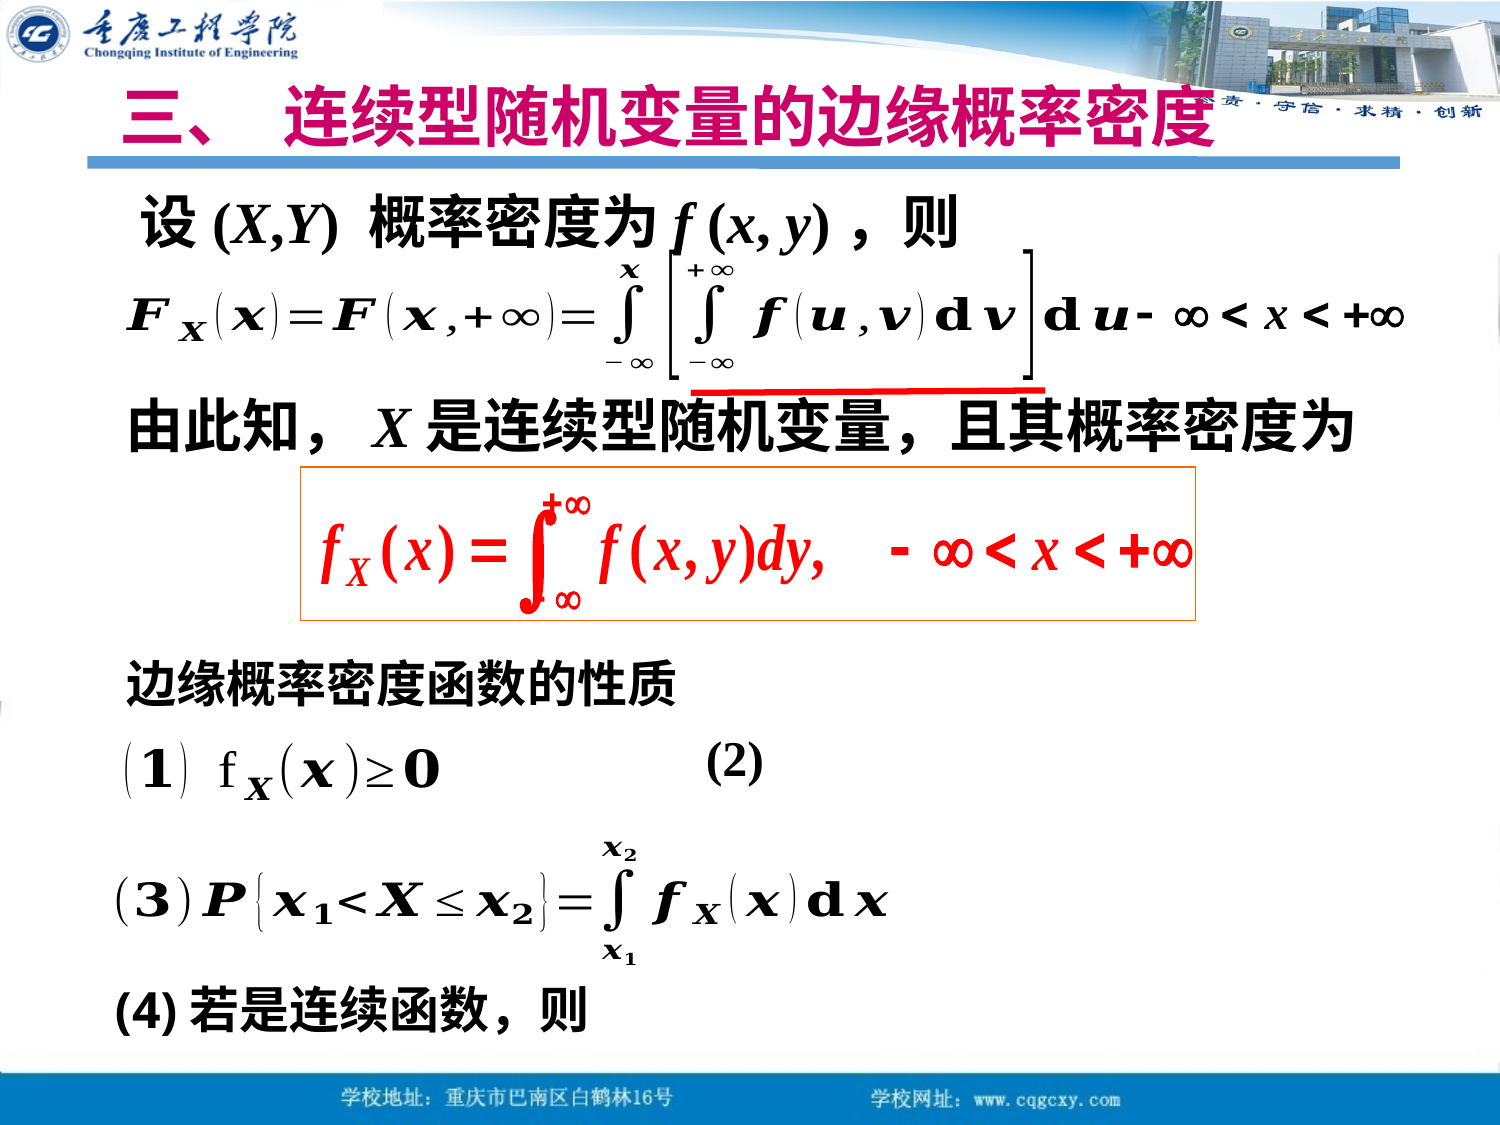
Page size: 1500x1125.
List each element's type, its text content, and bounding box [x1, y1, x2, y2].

text_box 设(X,Y) 概率密度为f (x, y)，则 [125, 177, 1117, 263]
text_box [1129, 293, 1413, 342]
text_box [301, 467, 1195, 620]
text_box 边缘概率密度函数的性质 [112, 645, 1401, 720]
picture [0, 0, 1500, 1125]
text_box 由此知，X是连续型随机变量，且其概率密度为 [110, 381, 1373, 467]
text_box 三、 连续型随机变量的边缘概率密度 [105, 67, 1234, 162]
